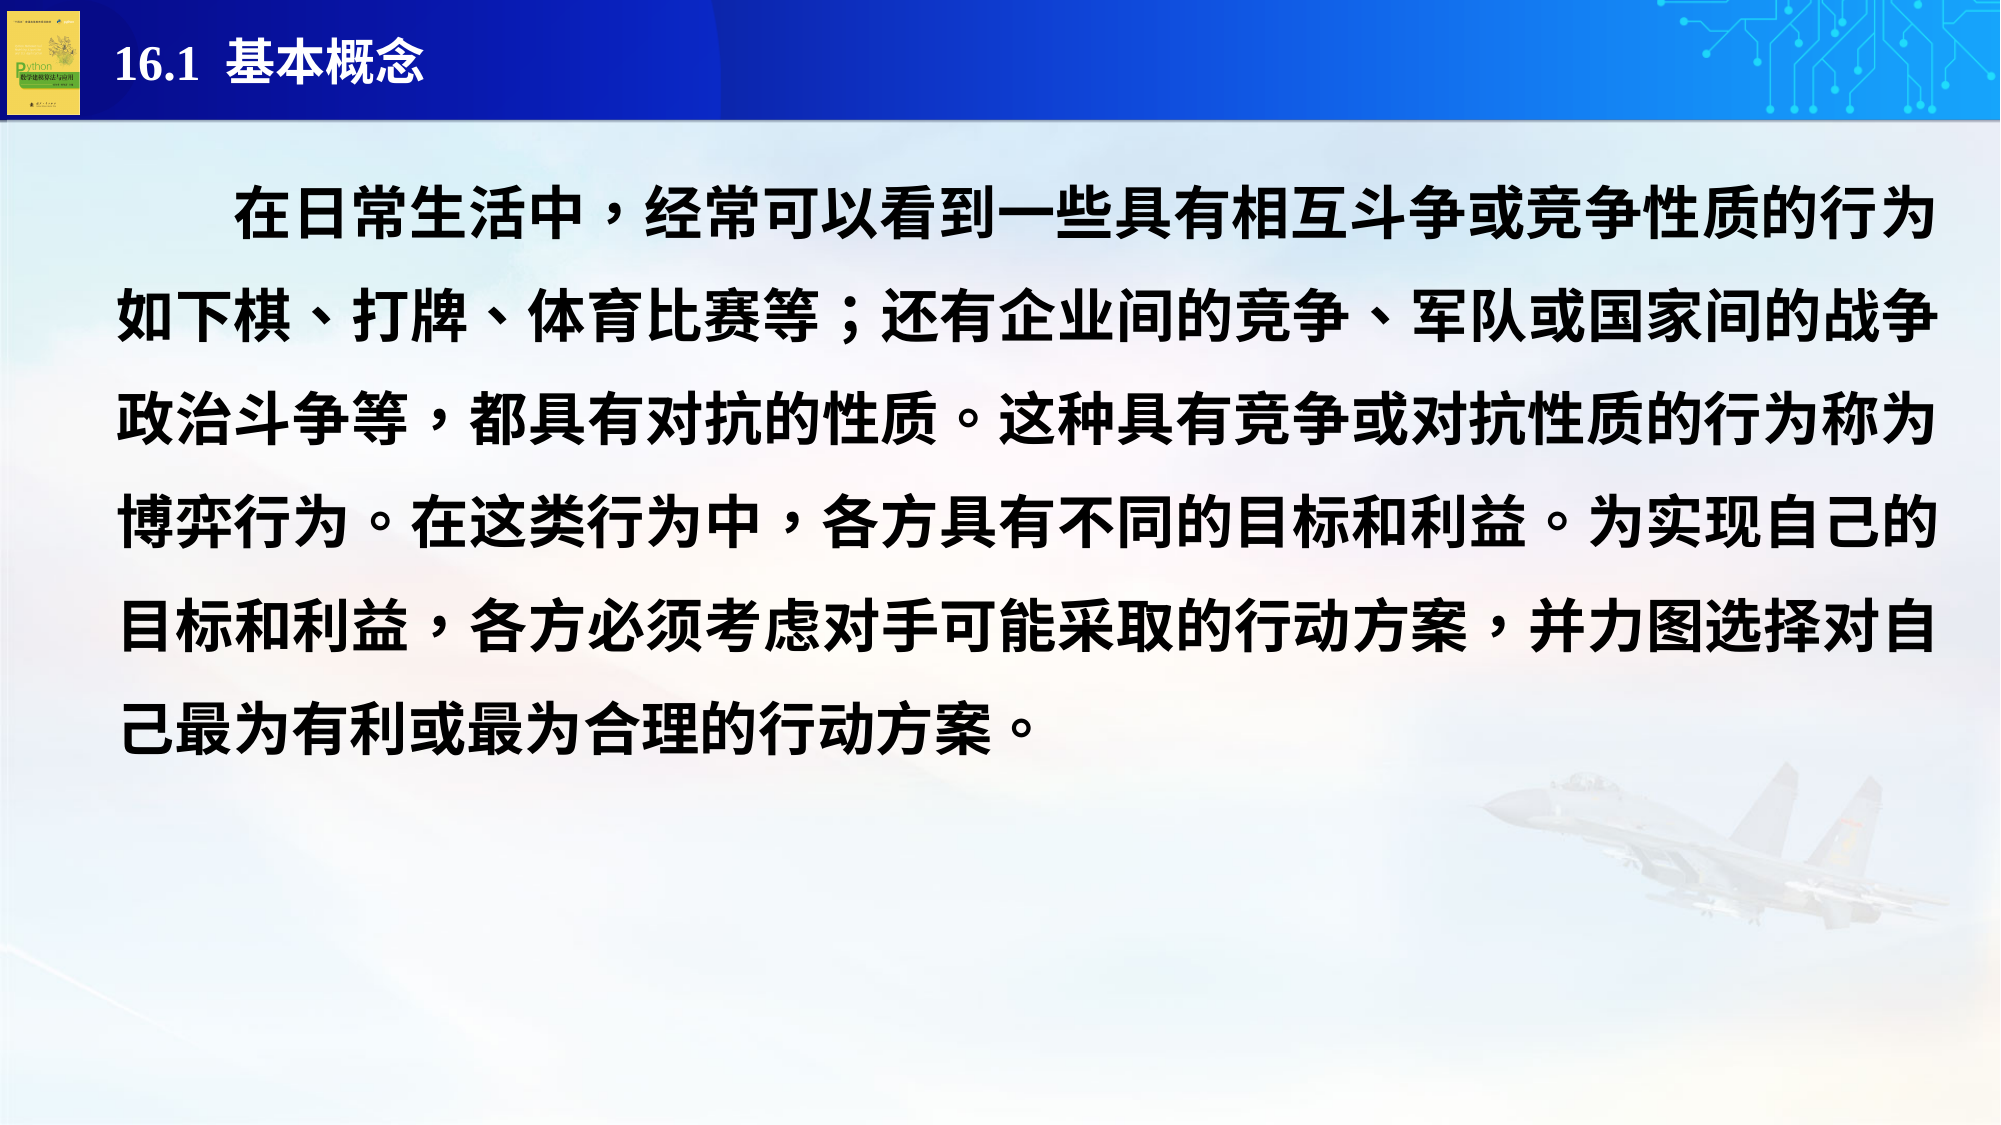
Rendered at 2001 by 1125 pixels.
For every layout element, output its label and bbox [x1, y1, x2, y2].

picture [0, 0, 2001, 1125]
text_box [116, 171, 1939, 1069]
